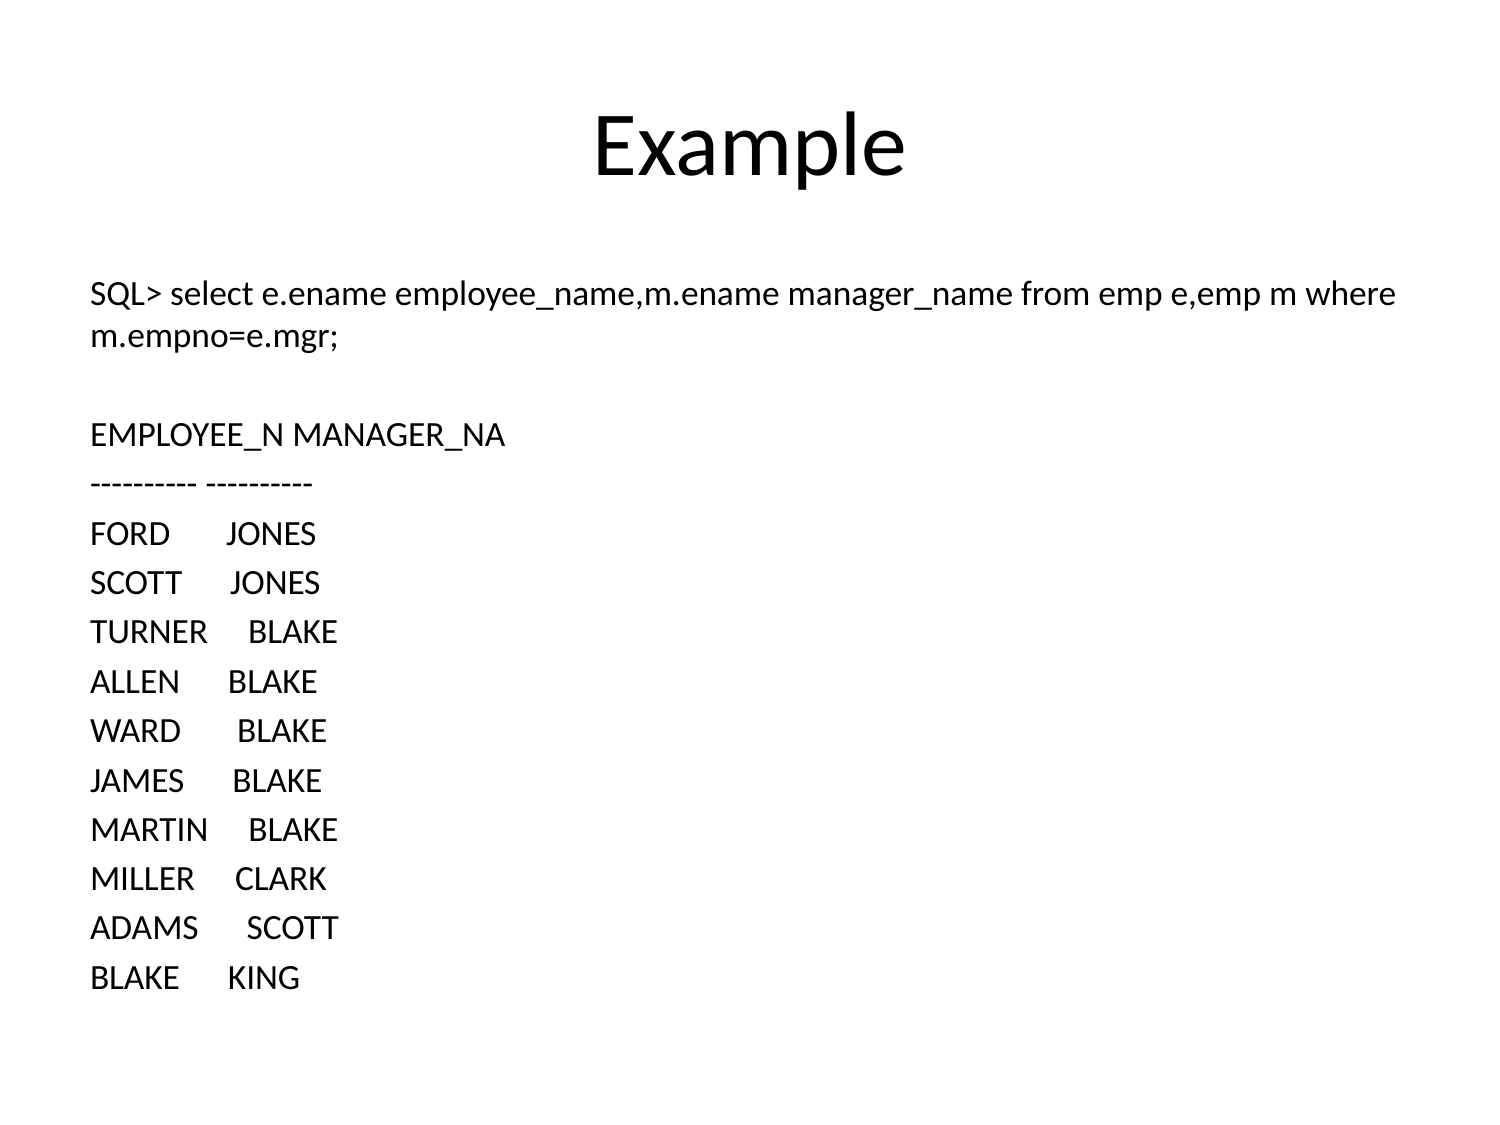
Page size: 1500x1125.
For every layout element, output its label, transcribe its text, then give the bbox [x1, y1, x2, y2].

title Example [75, 45, 1425, 233]
list SQL> select e.ename employee_name,m.ename manager_name from emp e,emp m where m.empno=e.mgr; EMPLOYEE_N MANAGER_NA ---------- ---------- FORD JONES SCOTT JONES TURNER BLAKE ALLEN BLAKE WARD BLAKE JAMES BLAKE MARTIN BLAKE MILLER CLARK ADAMS SCOTT BLAKE KING [75, 262, 1425, 1005]
